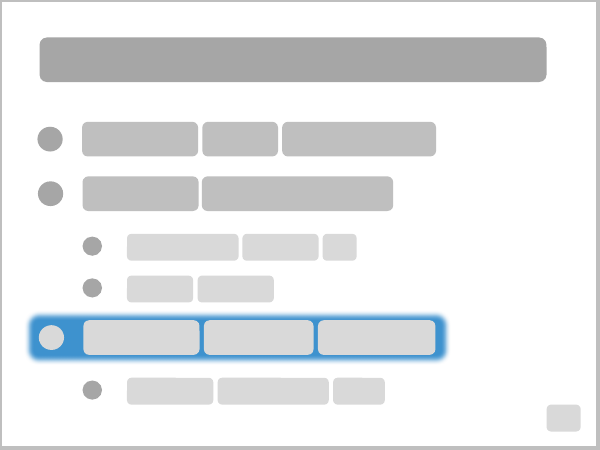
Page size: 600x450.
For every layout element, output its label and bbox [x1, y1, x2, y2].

text_box [195, 273, 276, 305]
text_box [544, 402, 583, 434]
text_box [200, 119, 280, 159]
text_box [124, 273, 195, 305]
text_box [37, 35, 549, 85]
text_box [201, 318, 316, 358]
text_box [280, 119, 439, 159]
text_box [81, 318, 202, 358]
text_box [124, 375, 215, 407]
text_box [215, 375, 331, 407]
text_box [199, 174, 396, 214]
text_box [80, 378, 105, 402]
text_box [35, 179, 66, 209]
text_box [315, 318, 438, 358]
text_box [80, 234, 105, 258]
text_box [79, 119, 200, 159]
text_box [320, 231, 359, 263]
text_box [240, 231, 321, 263]
text_box [31, 317, 445, 359]
text_box [36, 323, 67, 353]
text_box [35, 124, 65, 154]
text_box [80, 276, 105, 300]
text_box [80, 174, 200, 214]
text_box [124, 231, 240, 263]
text_box [330, 375, 387, 407]
